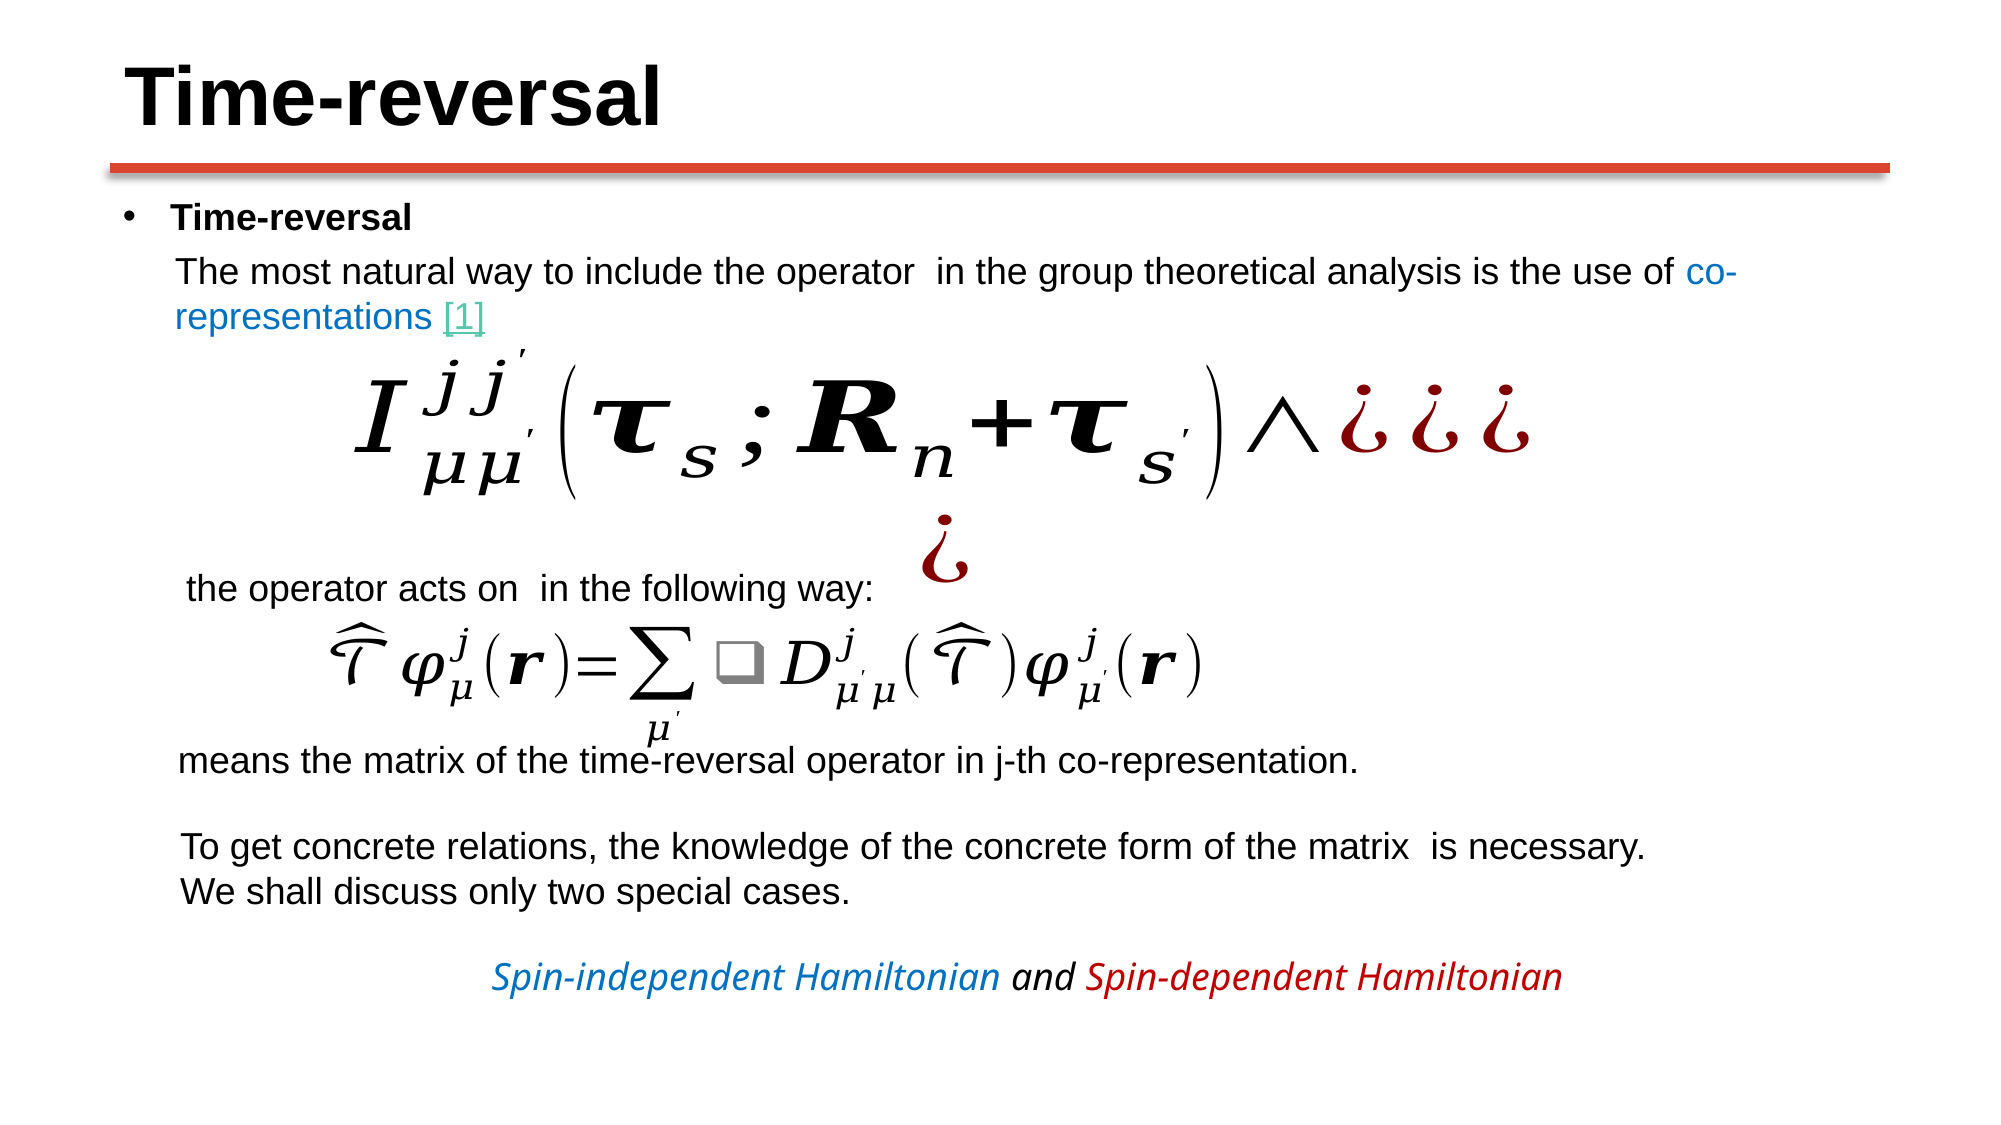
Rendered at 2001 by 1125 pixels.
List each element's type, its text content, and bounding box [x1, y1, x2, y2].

text_box Time-reversal [108, 185, 478, 246]
text_box Spin-independent Hamiltonian and Spin-dependent Hamiltonian [476, 945, 1599, 1006]
title Time-reversal [109, 40, 1890, 152]
